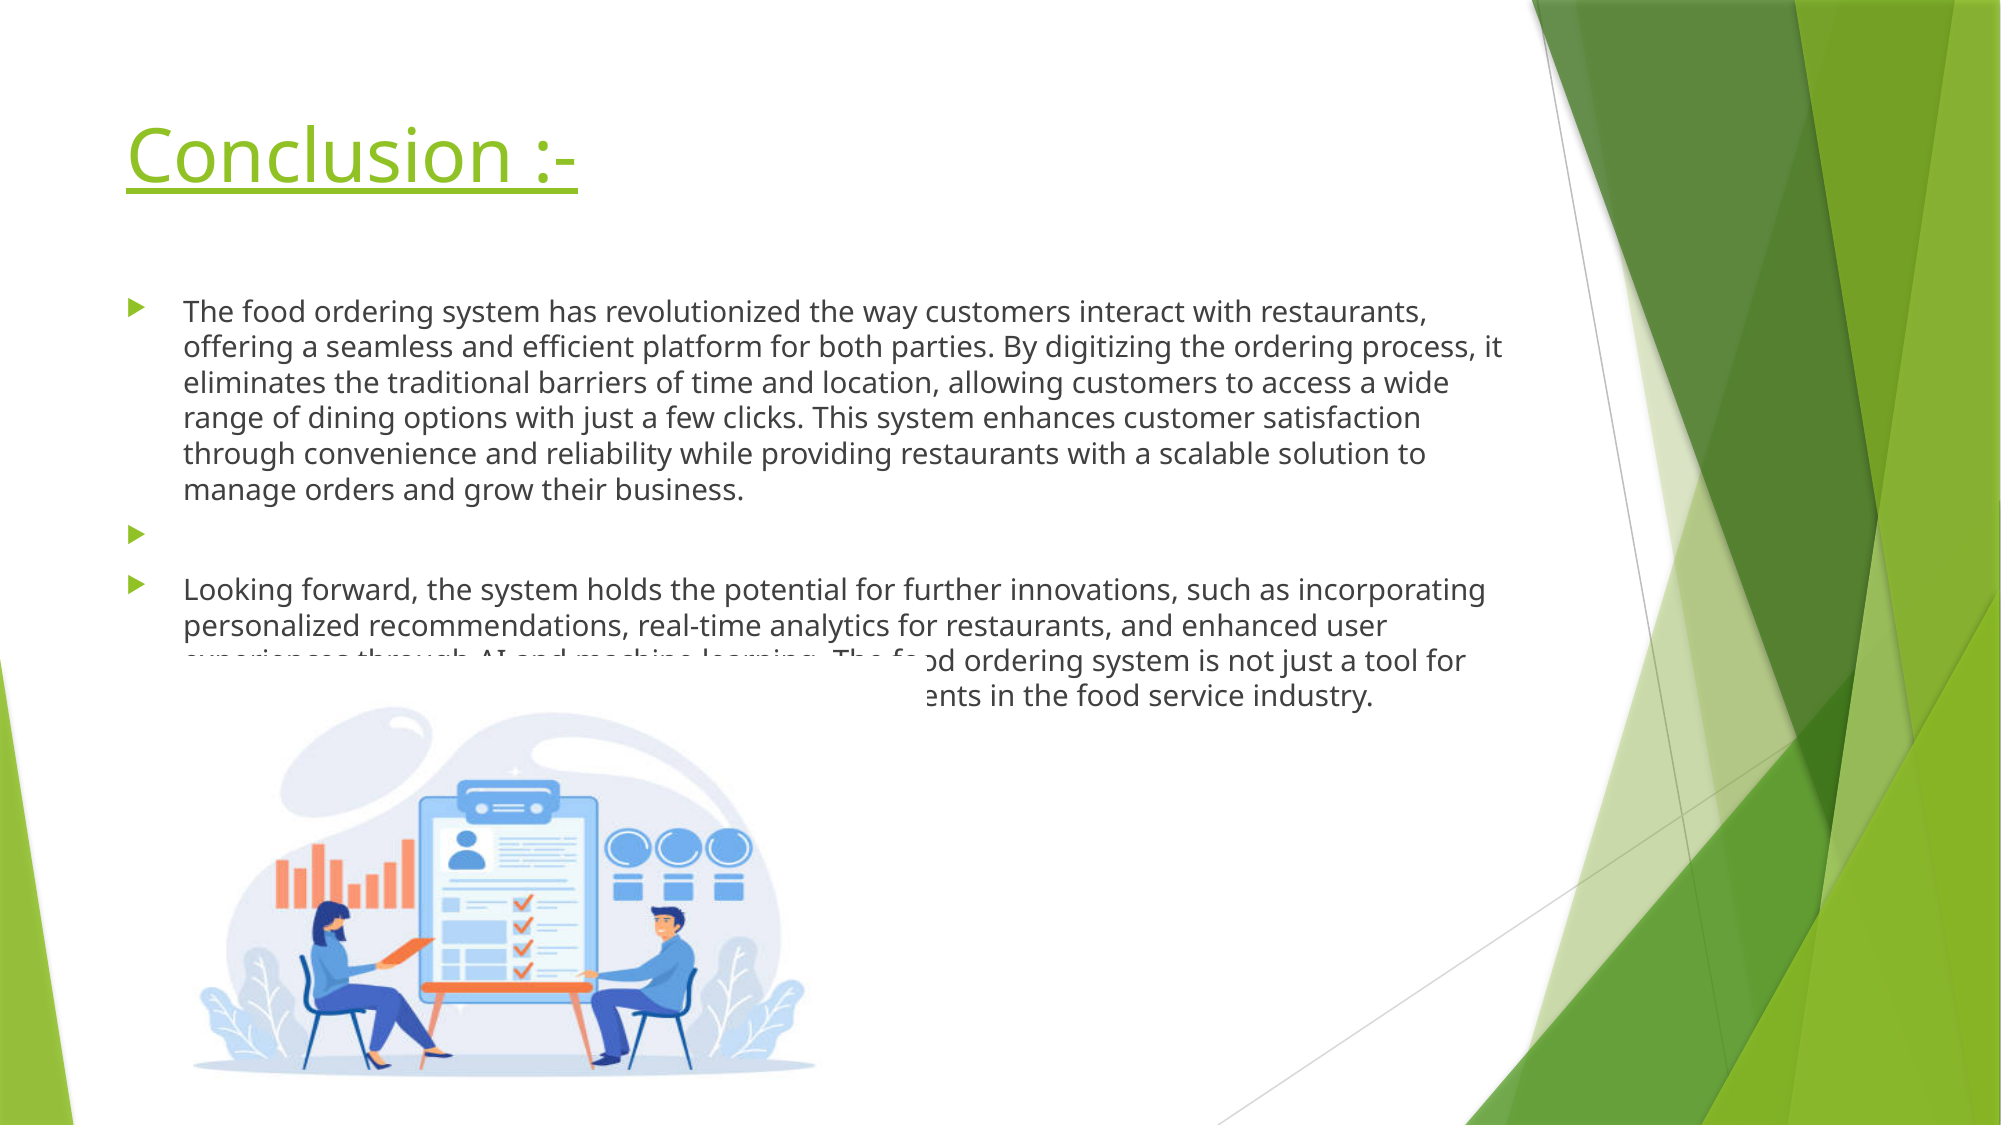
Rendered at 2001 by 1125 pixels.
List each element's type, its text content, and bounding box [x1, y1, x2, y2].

list The food ordering system has revolutionized the way customers interact with restaurants, offering a seamless and efficient platform for both parties. By digitizing the ordering process, it eliminates the traditional barriers of time and location, allowing customers to access a wide range of dining options with just a few clicks. This system enhances customer satisfaction through convenience and reliability while providing restaurants with a scalable solution to manage orders and grow their business. Looking forward, the system holds the potential for further innovations, such as incorporating personalized recommendations, real-time analytics for restaurants, and enhanced user experiences through AI and machine learning. The food ordering system is not just a tool for today's market but a foundation for future advancements in the food service industry. [111, 285, 1522, 727]
title Conclusion :- [111, 99, 1522, 257]
picture [82, 655, 928, 1125]
